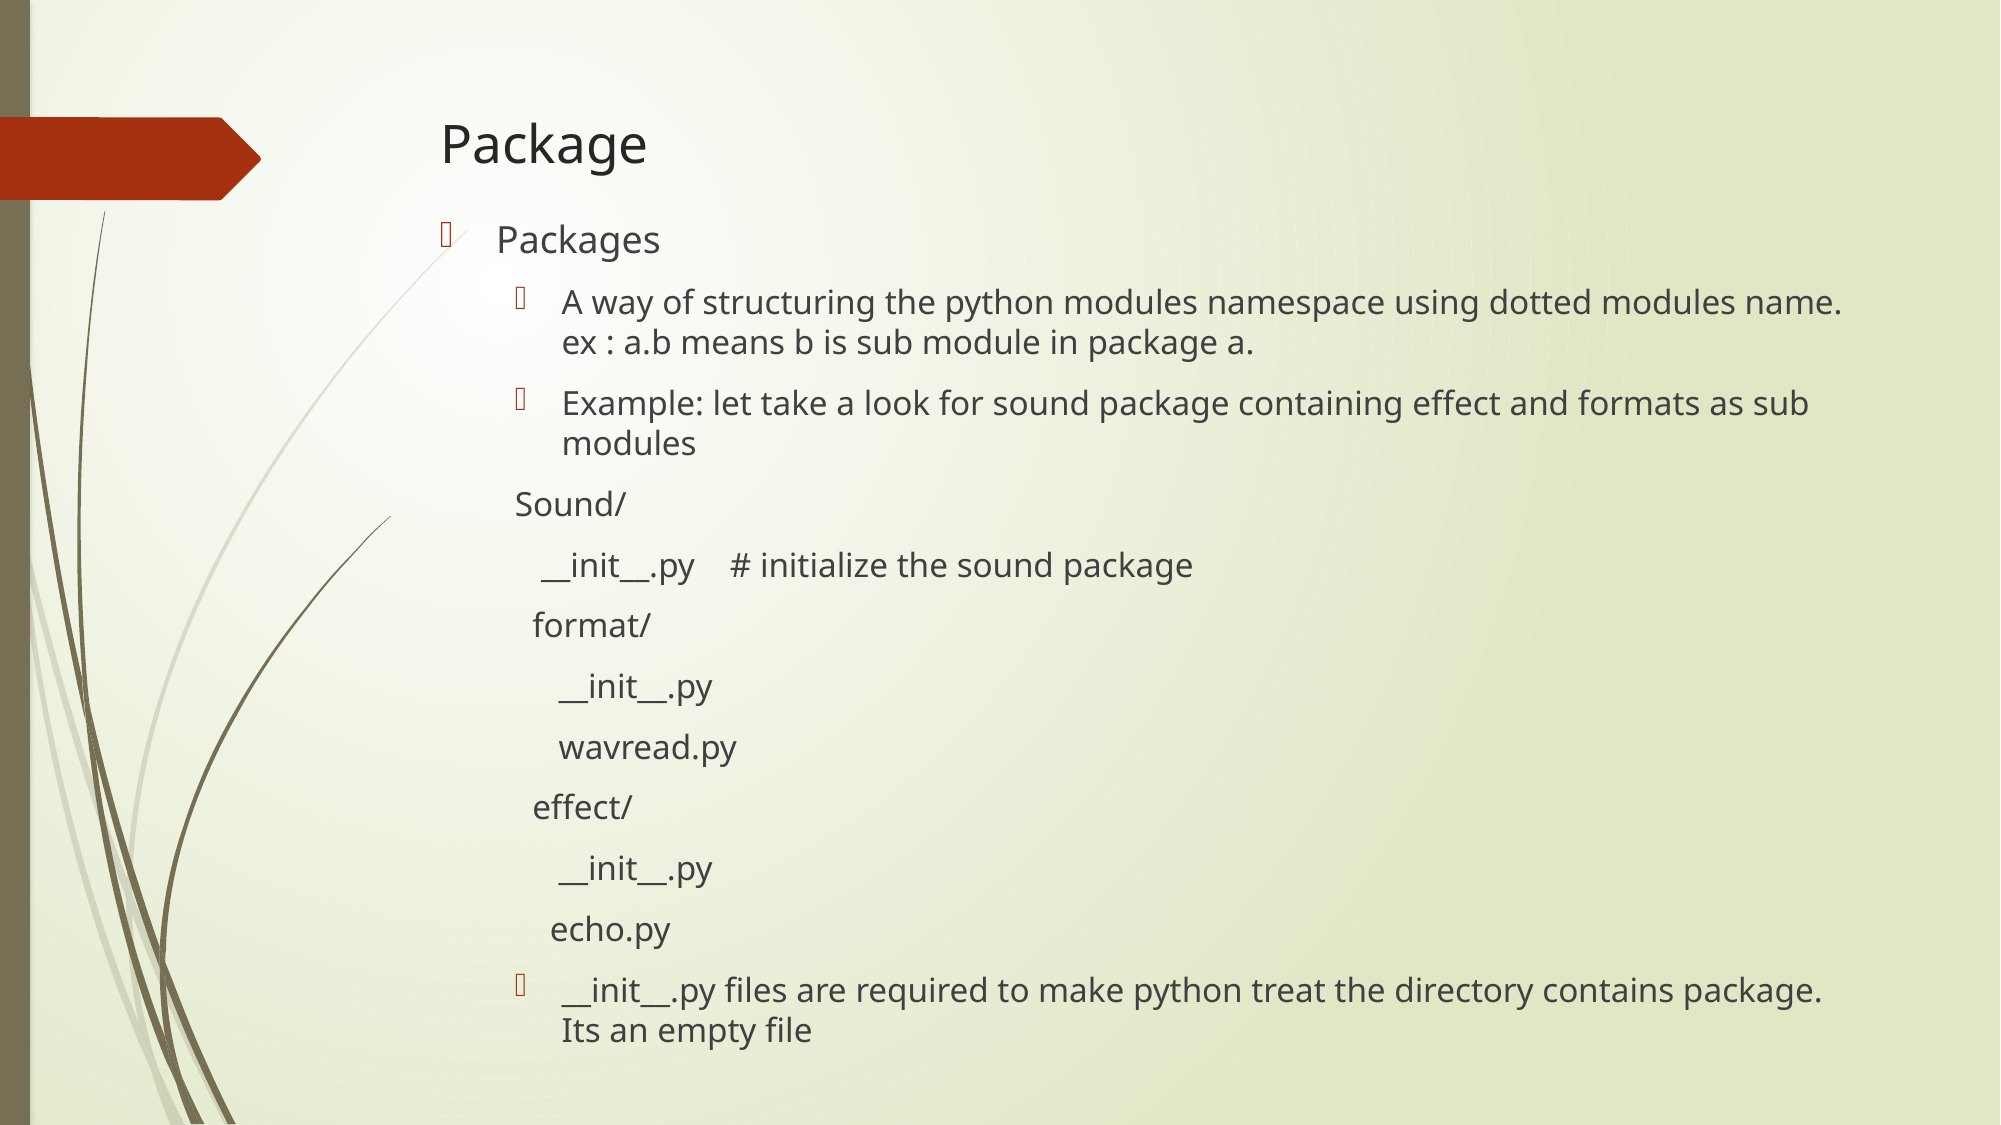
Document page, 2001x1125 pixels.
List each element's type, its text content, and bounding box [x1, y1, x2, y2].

title Package [425, 102, 1888, 182]
list Packages A way of structuring the python modules namespace using dotted modules name. ex : a.b means b is sub module in package a. Example: let take a look for sound package containing effect and formats as sub modules Sound/ __init__.py # initialize the sound package format/ __init__.py wavread.py effect/ __init__.py echo.py __init__.py files are required to make python treat the directory contains package. Its an empty file [424, 208, 1888, 1104]
